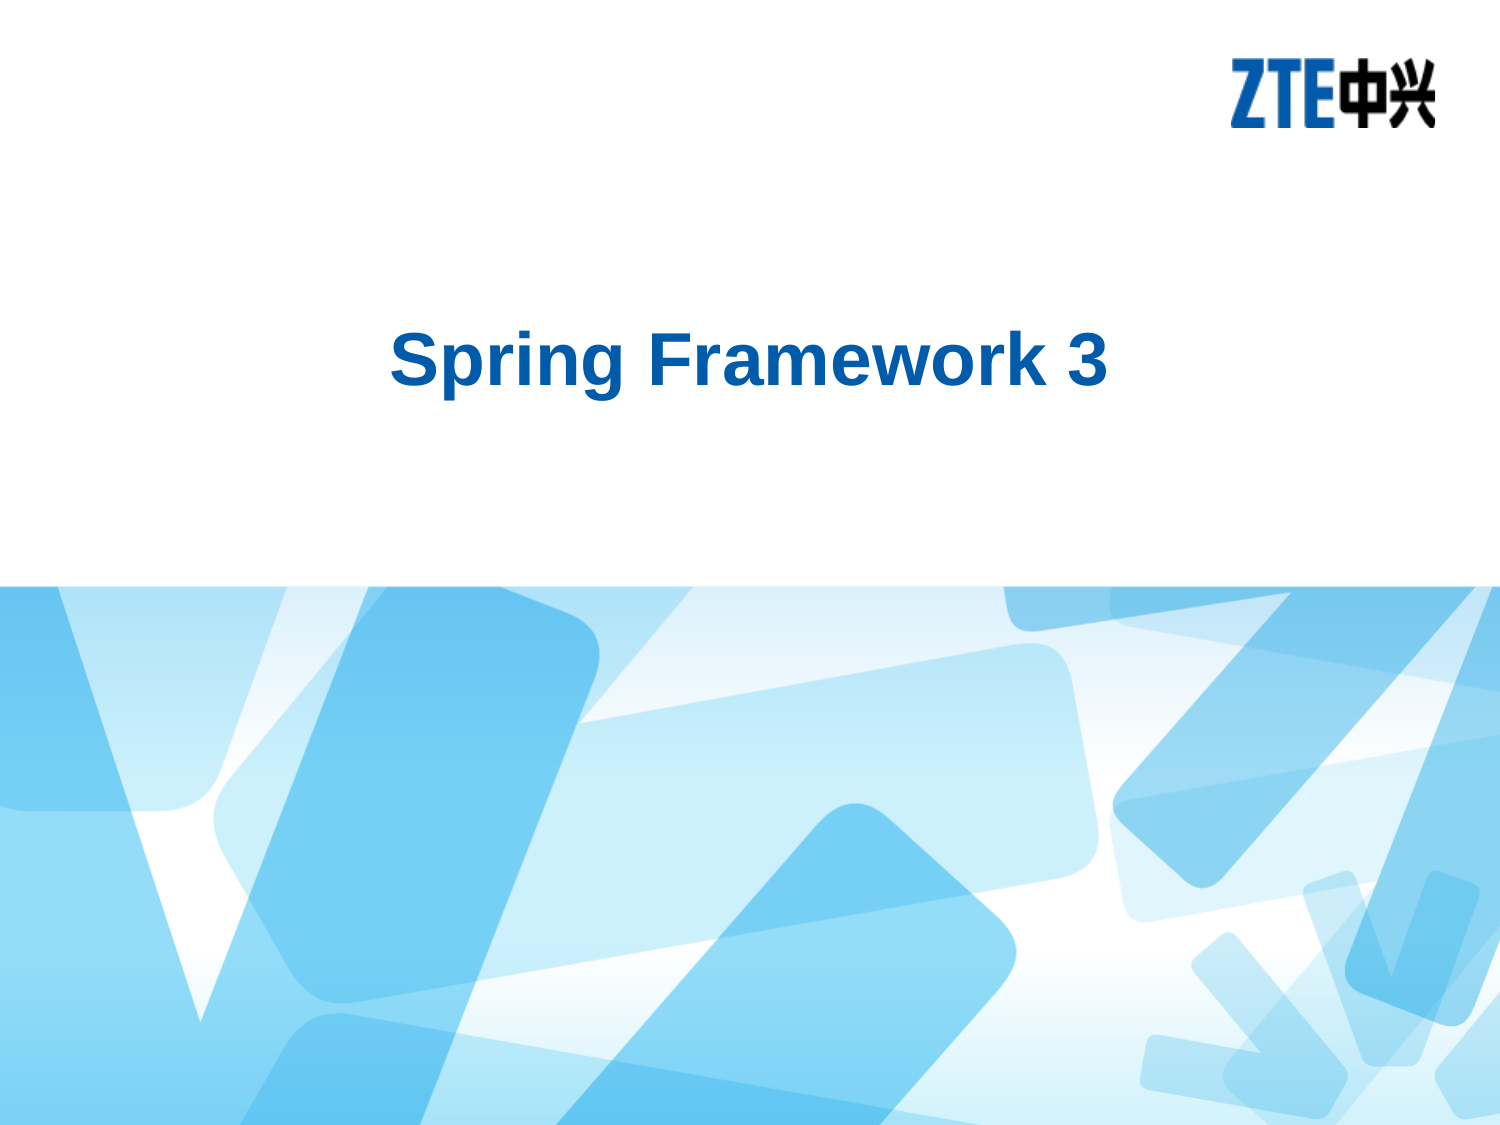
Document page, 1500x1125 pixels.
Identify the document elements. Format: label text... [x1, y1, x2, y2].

title Spring Framework 3 [112, 235, 1388, 477]
picture [0, 0, 1500, 1125]
